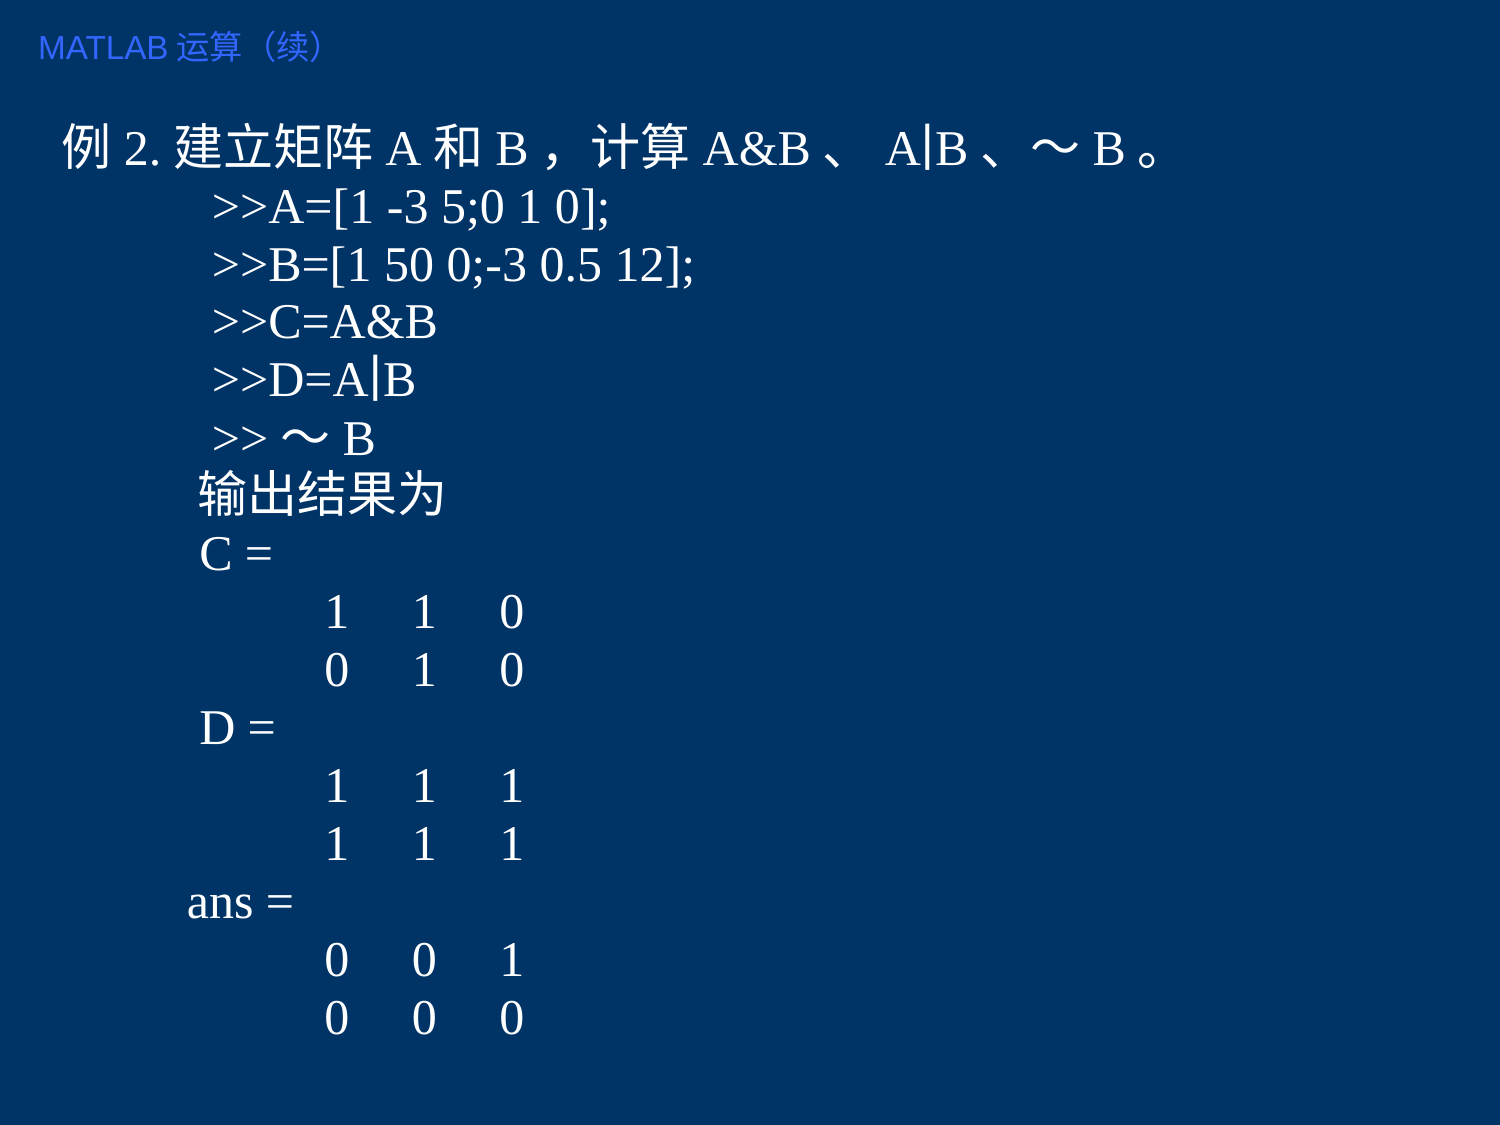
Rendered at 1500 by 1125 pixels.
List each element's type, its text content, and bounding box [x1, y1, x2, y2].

title MATLAB运算（续） [23, 19, 1349, 80]
list 例2.建立矩阵A和B，计算A&B、A∣B、～B。 >>A=[1 -3 5;0 1 0]; >>B=[1 50 0;-3 0.5 12]; >>C=A&B >>D=A∣B >>～B 输出结果为 C = 1 1 0 0 1 0 D = 1 1 1 1 1 1 ans = 0 0 1 0 0 0 [47, 119, 1500, 1083]
